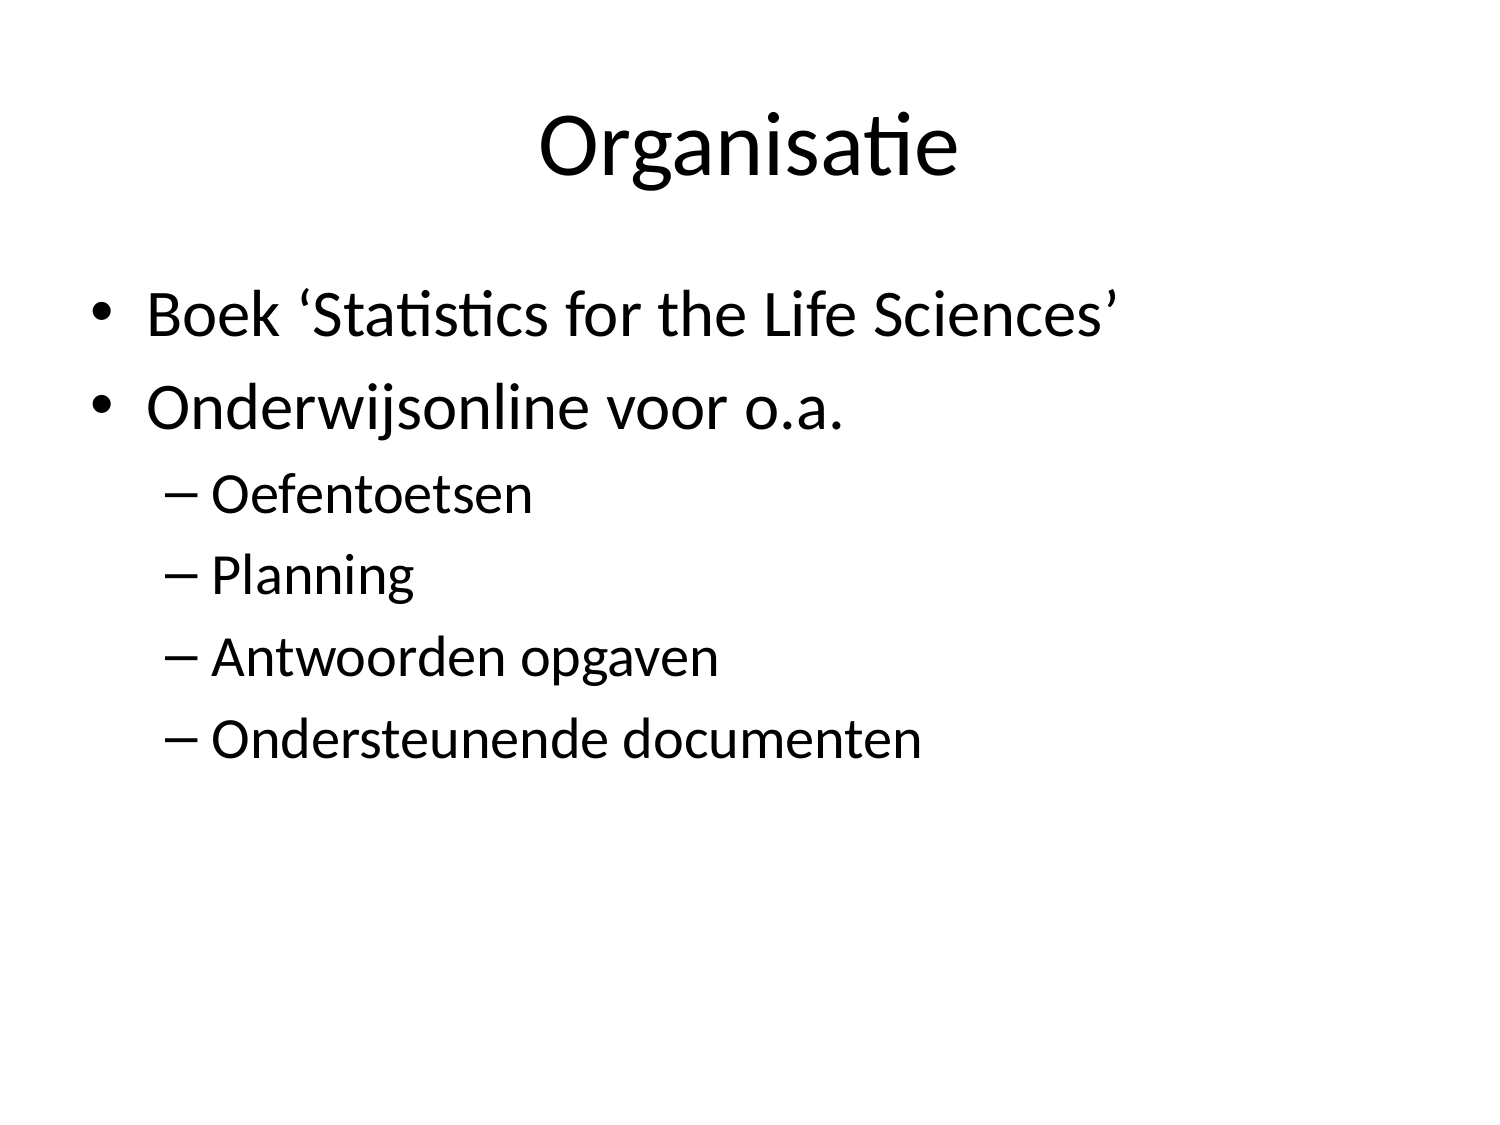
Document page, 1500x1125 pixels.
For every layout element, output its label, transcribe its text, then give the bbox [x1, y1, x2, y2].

list Boek ‘Statistics for the Life Sciences’ Onderwijsonline voor o.a. Oefentoetsen Planning Antwoorden opgaven Ondersteunende documenten [75, 262, 1425, 1005]
title Organisatie [75, 45, 1425, 233]
